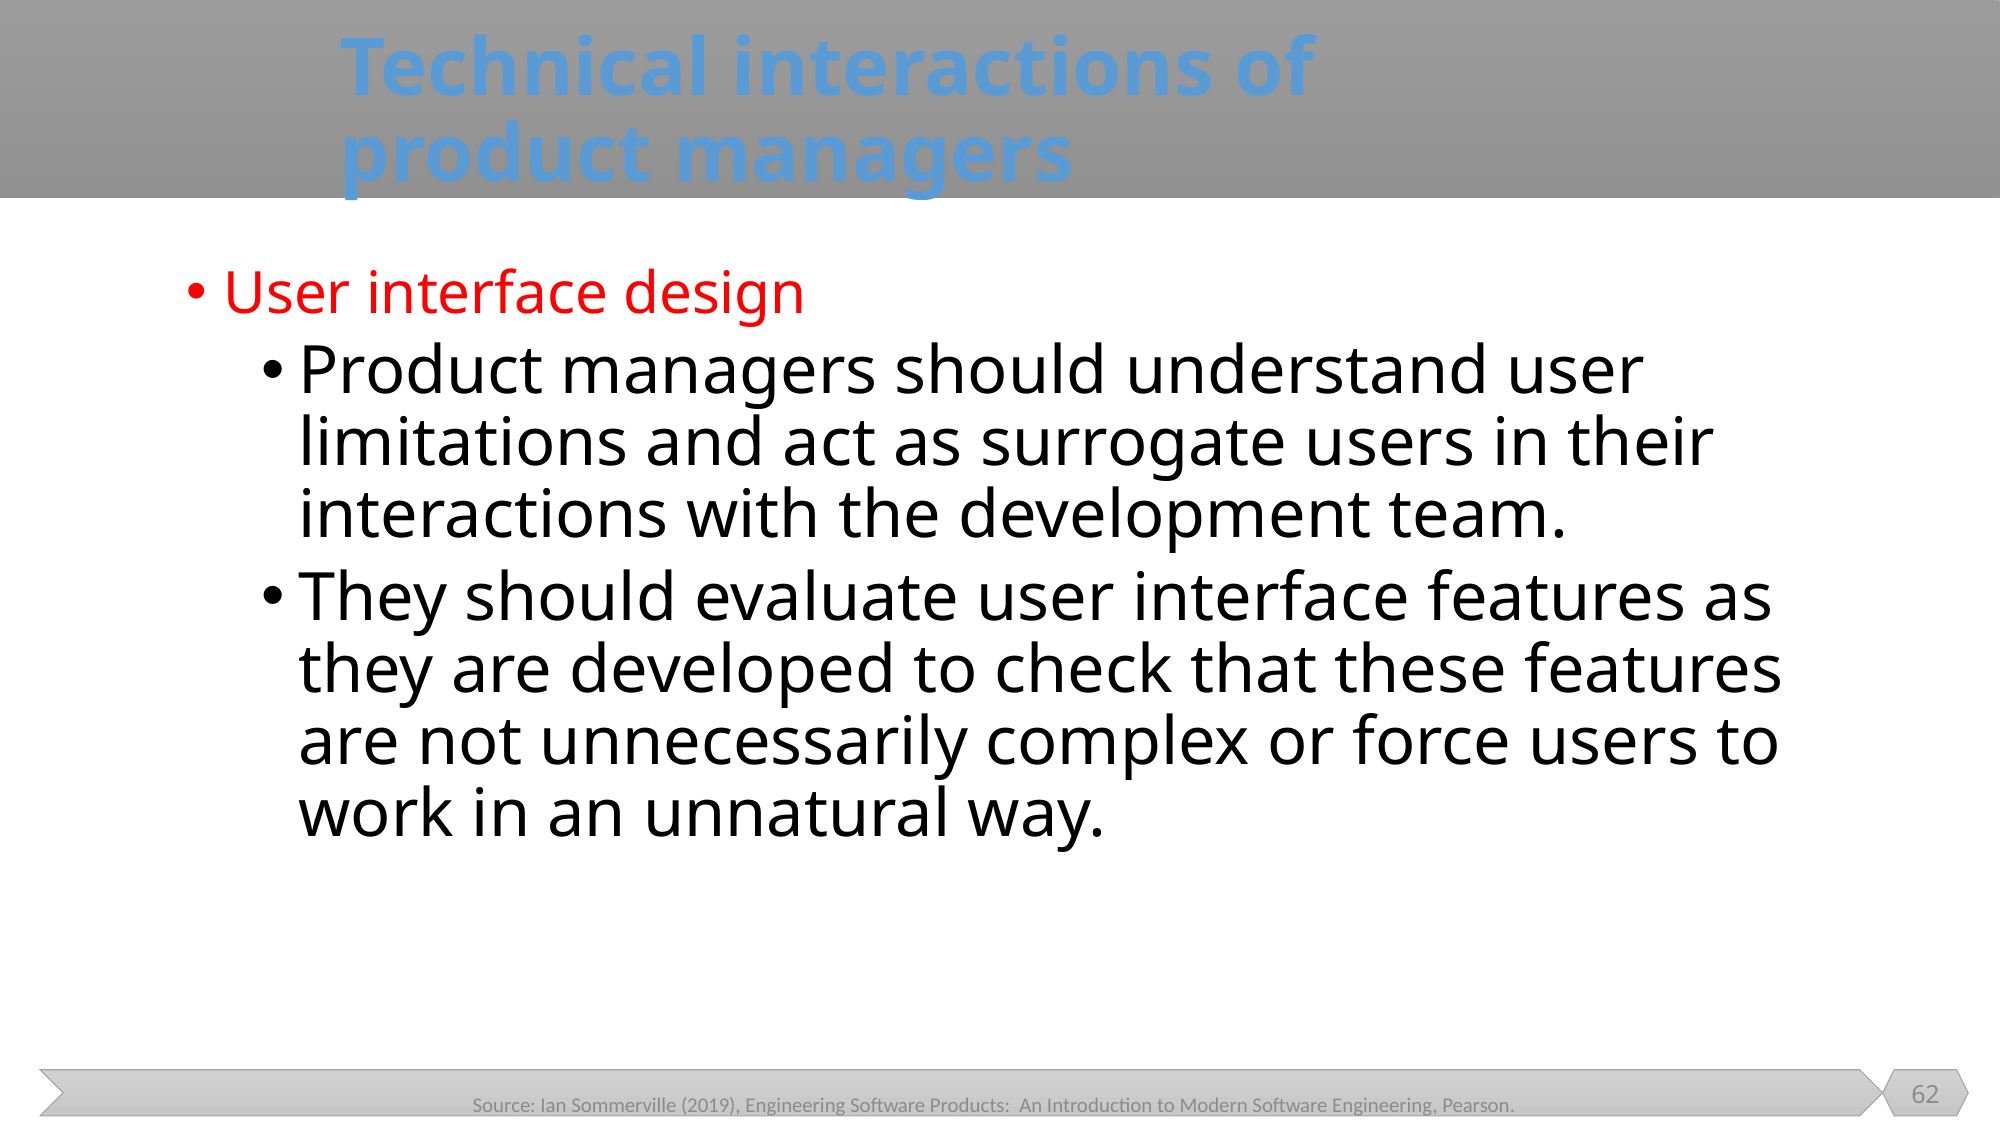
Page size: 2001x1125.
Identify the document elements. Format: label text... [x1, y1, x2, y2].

title Technical interactions of product managers [324, 19, 1675, 207]
footer Source: Ian Sommerville (2019), Engineering Software Products: An Introduction to Modern Software Engineering, Pearson. [350, 1082, 1638, 1125]
slide_number 62 [1882, 1065, 1969, 1125]
list User interface design Product managers should understand user limitations and act as surrogate users in their interactions with the development team. They should evaluate user interface features as they are developed to check that these features are not unnecessarily complex or force users to work in an unnatural way. [171, 255, 1831, 1047]
